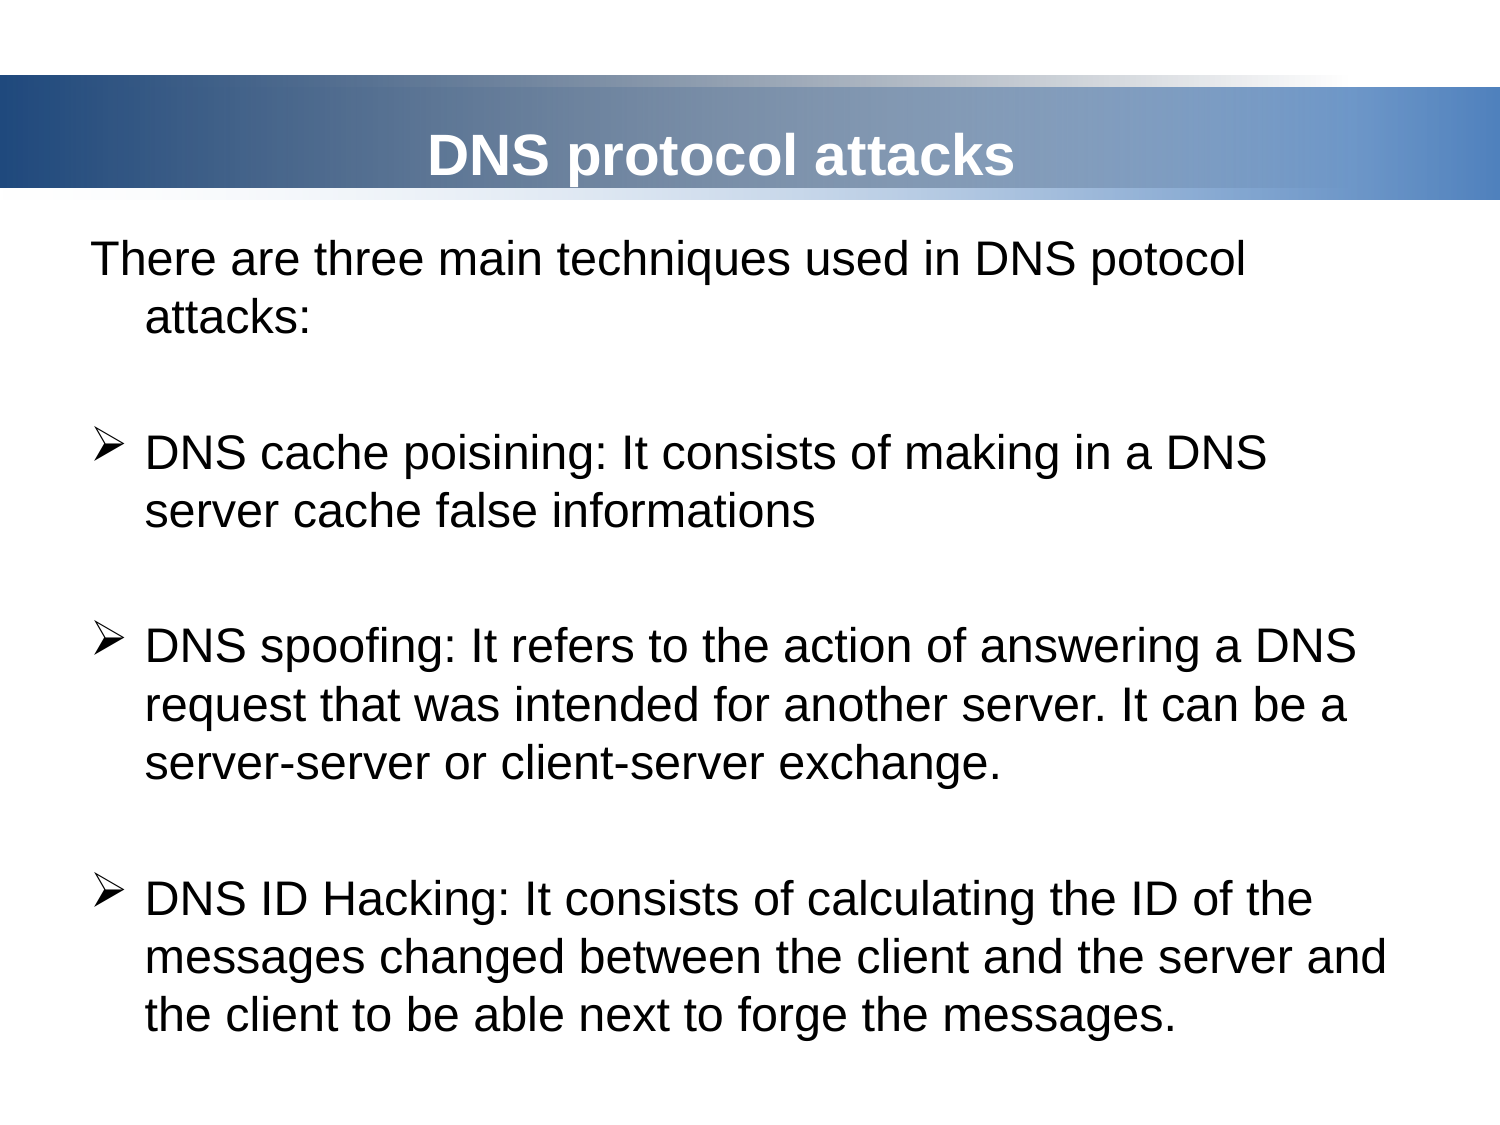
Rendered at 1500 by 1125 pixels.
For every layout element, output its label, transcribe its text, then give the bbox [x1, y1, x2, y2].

list There are three main techniques used in DNS potocol attacks: DNS cache poisining: It consists of making in a DNS server cache false informations DNS spoofing: It refers to the action of answering a DNS request that was intended for another server. It can be a server-server or client-server exchange. DNS ID Hacking: It consists of calculating the ID of the messages changed between the client and the server and the client to be able next to forge the messages. [74, 219, 1426, 1056]
title DNS protocol attacks [46, 58, 1398, 247]
